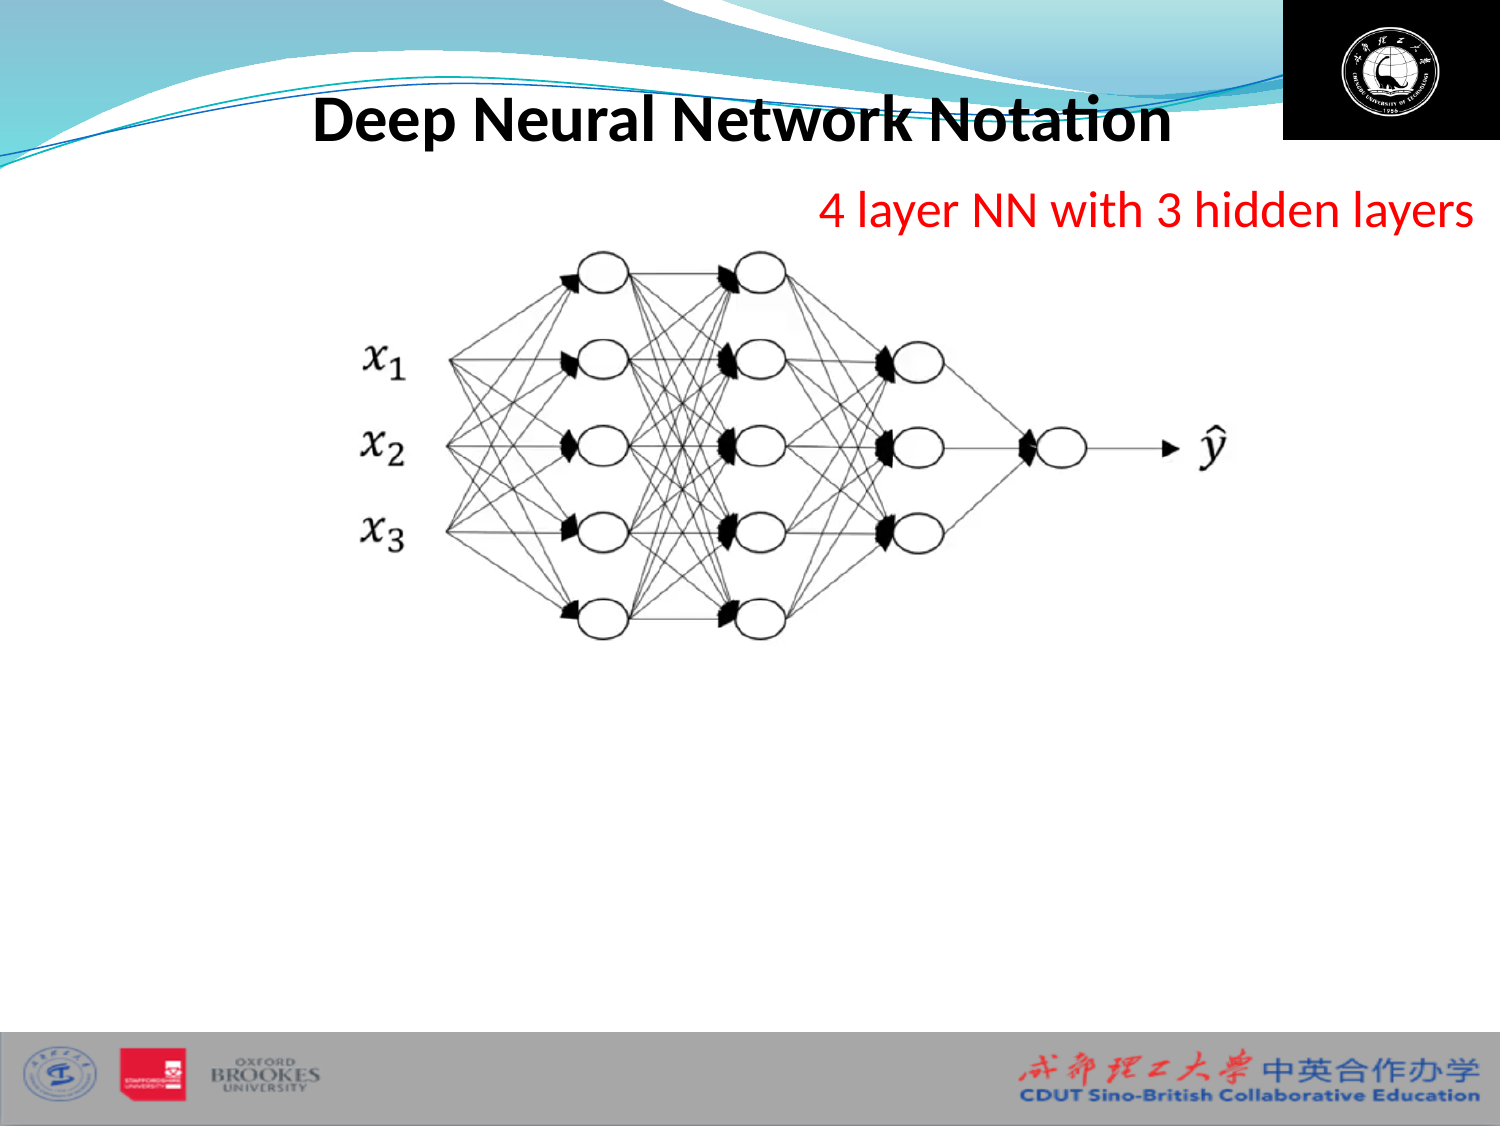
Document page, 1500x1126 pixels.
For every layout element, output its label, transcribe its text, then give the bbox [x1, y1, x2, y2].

picture [337, 249, 1296, 673]
text_box Deep Neural Network Notation [312, 75, 1200, 160]
text_box 4 layer NN with 3 hidden layers [818, 175, 1488, 263]
picture [0, 1031, 1500, 1126]
picture [1283, 0, 1500, 140]
